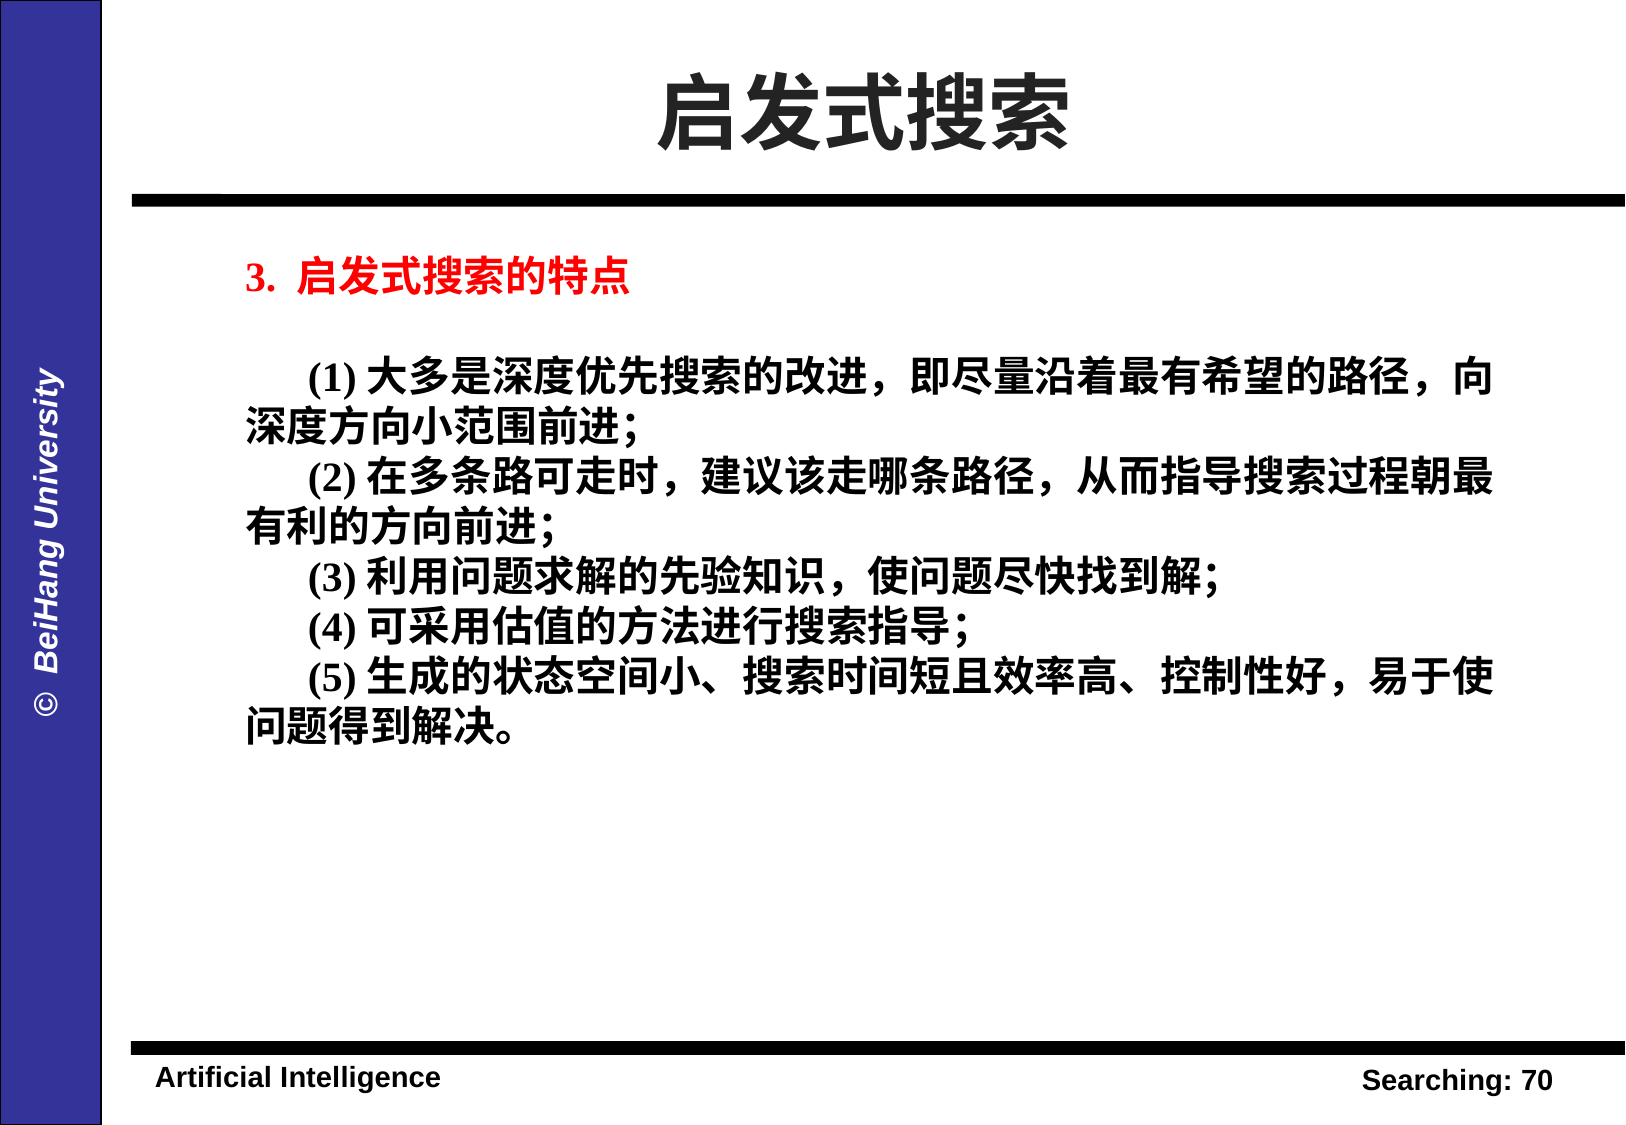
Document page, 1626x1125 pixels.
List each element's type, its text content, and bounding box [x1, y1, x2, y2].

text_box 3. 启发式搜索的特点 (1)大多是深度优先搜索的改进，即尽量沿着最有希望的路径，向深度方向小范围前进； (2)在多条路可走时，建议该走哪条路径，从而指导搜索过程朝最有利的方向前进； (3)利用问题求解的先验知识，使问题尽快找到解； (4)可采用估值的方法进行搜索指导； (5)生成的状态空间小、搜索时间短且效率高、控制性好，易于使问题得到解决。 [230, 249, 1542, 758]
text_box 启发式搜索 [138, 32, 1589, 187]
